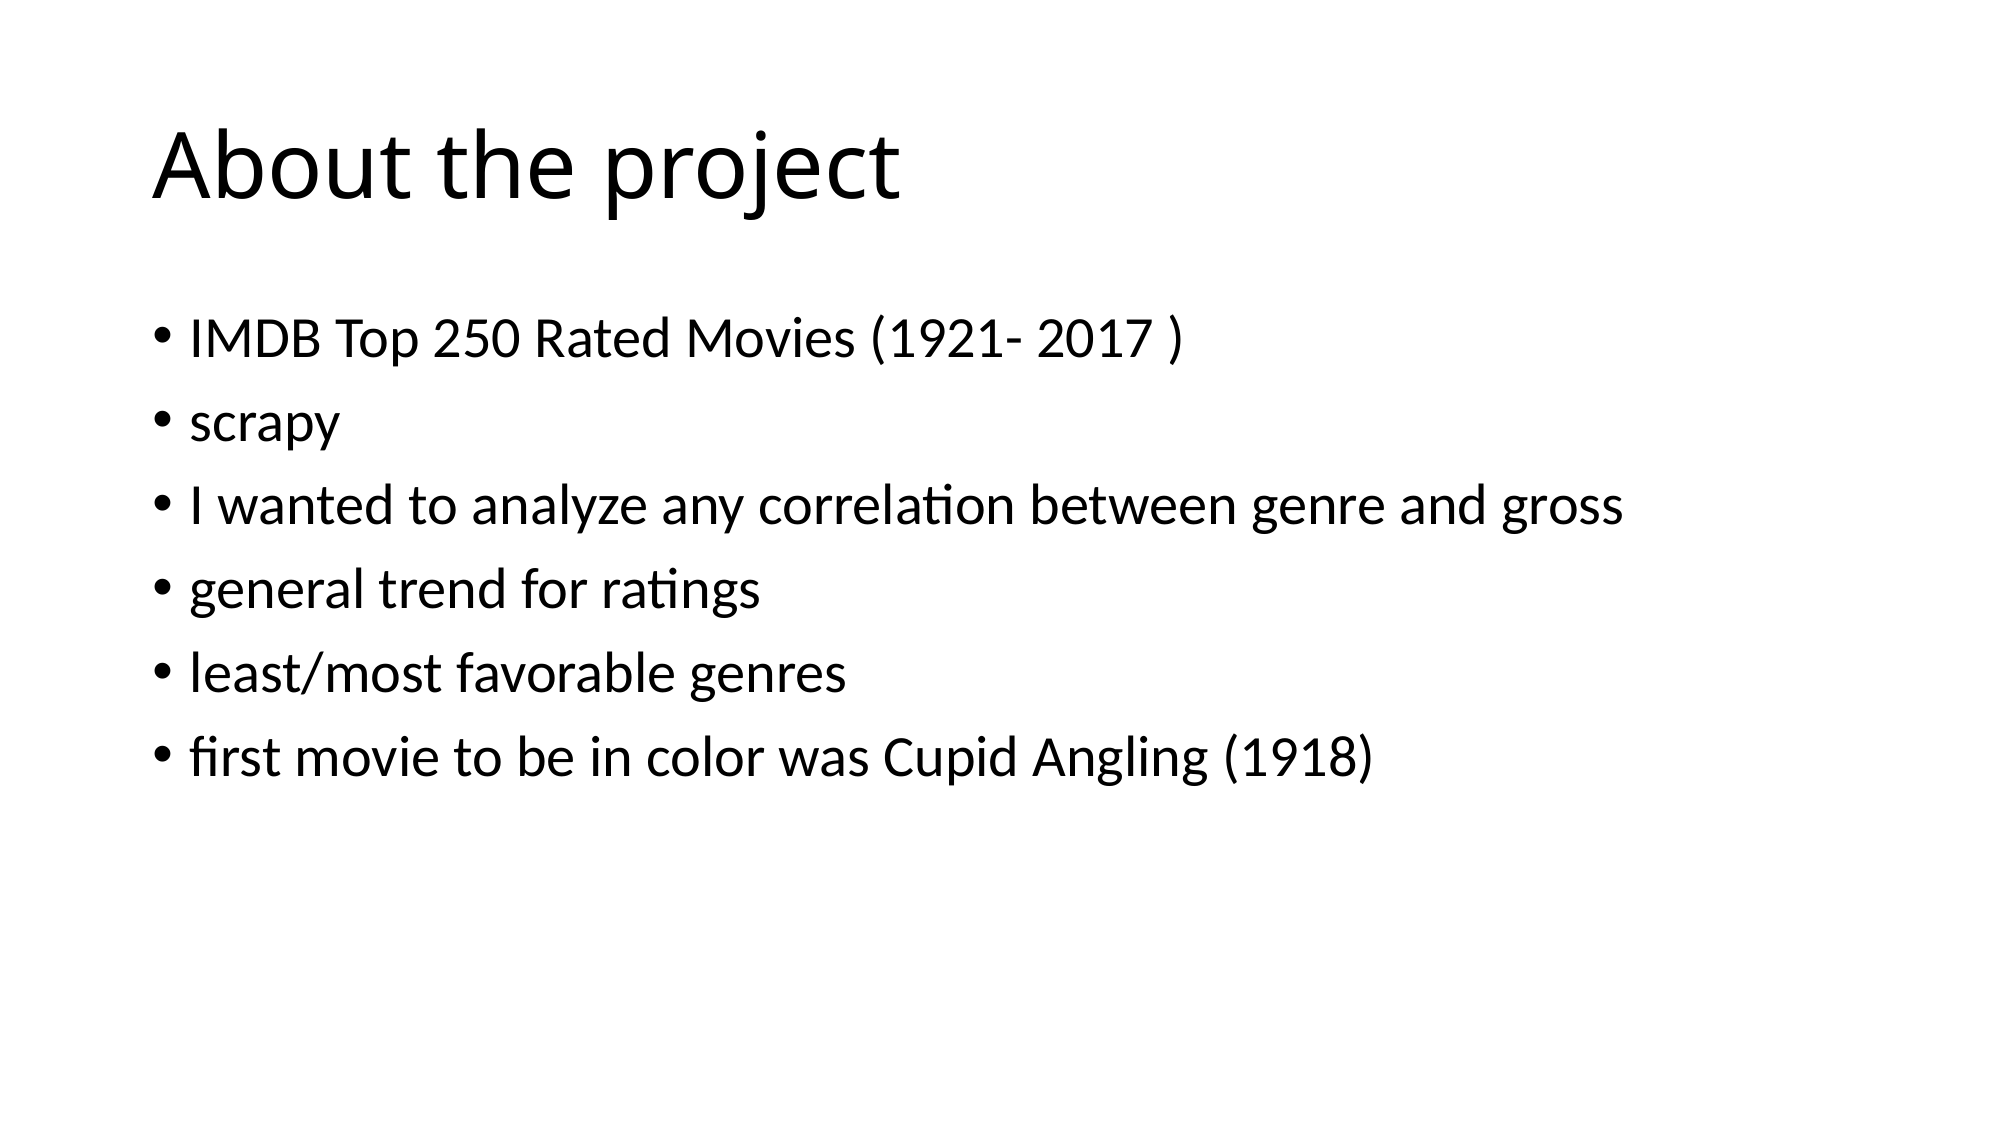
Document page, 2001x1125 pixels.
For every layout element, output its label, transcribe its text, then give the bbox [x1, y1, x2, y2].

title About the project [137, 59, 1863, 278]
list IMDB Top 250 Rated Movies (1921- 2017 ) scrapy I wanted to analyze any correlation between genre and gross general trend for ratings least/most favorable genres first movie to be in color was Cupid Angling (1918) [137, 299, 1863, 1014]
